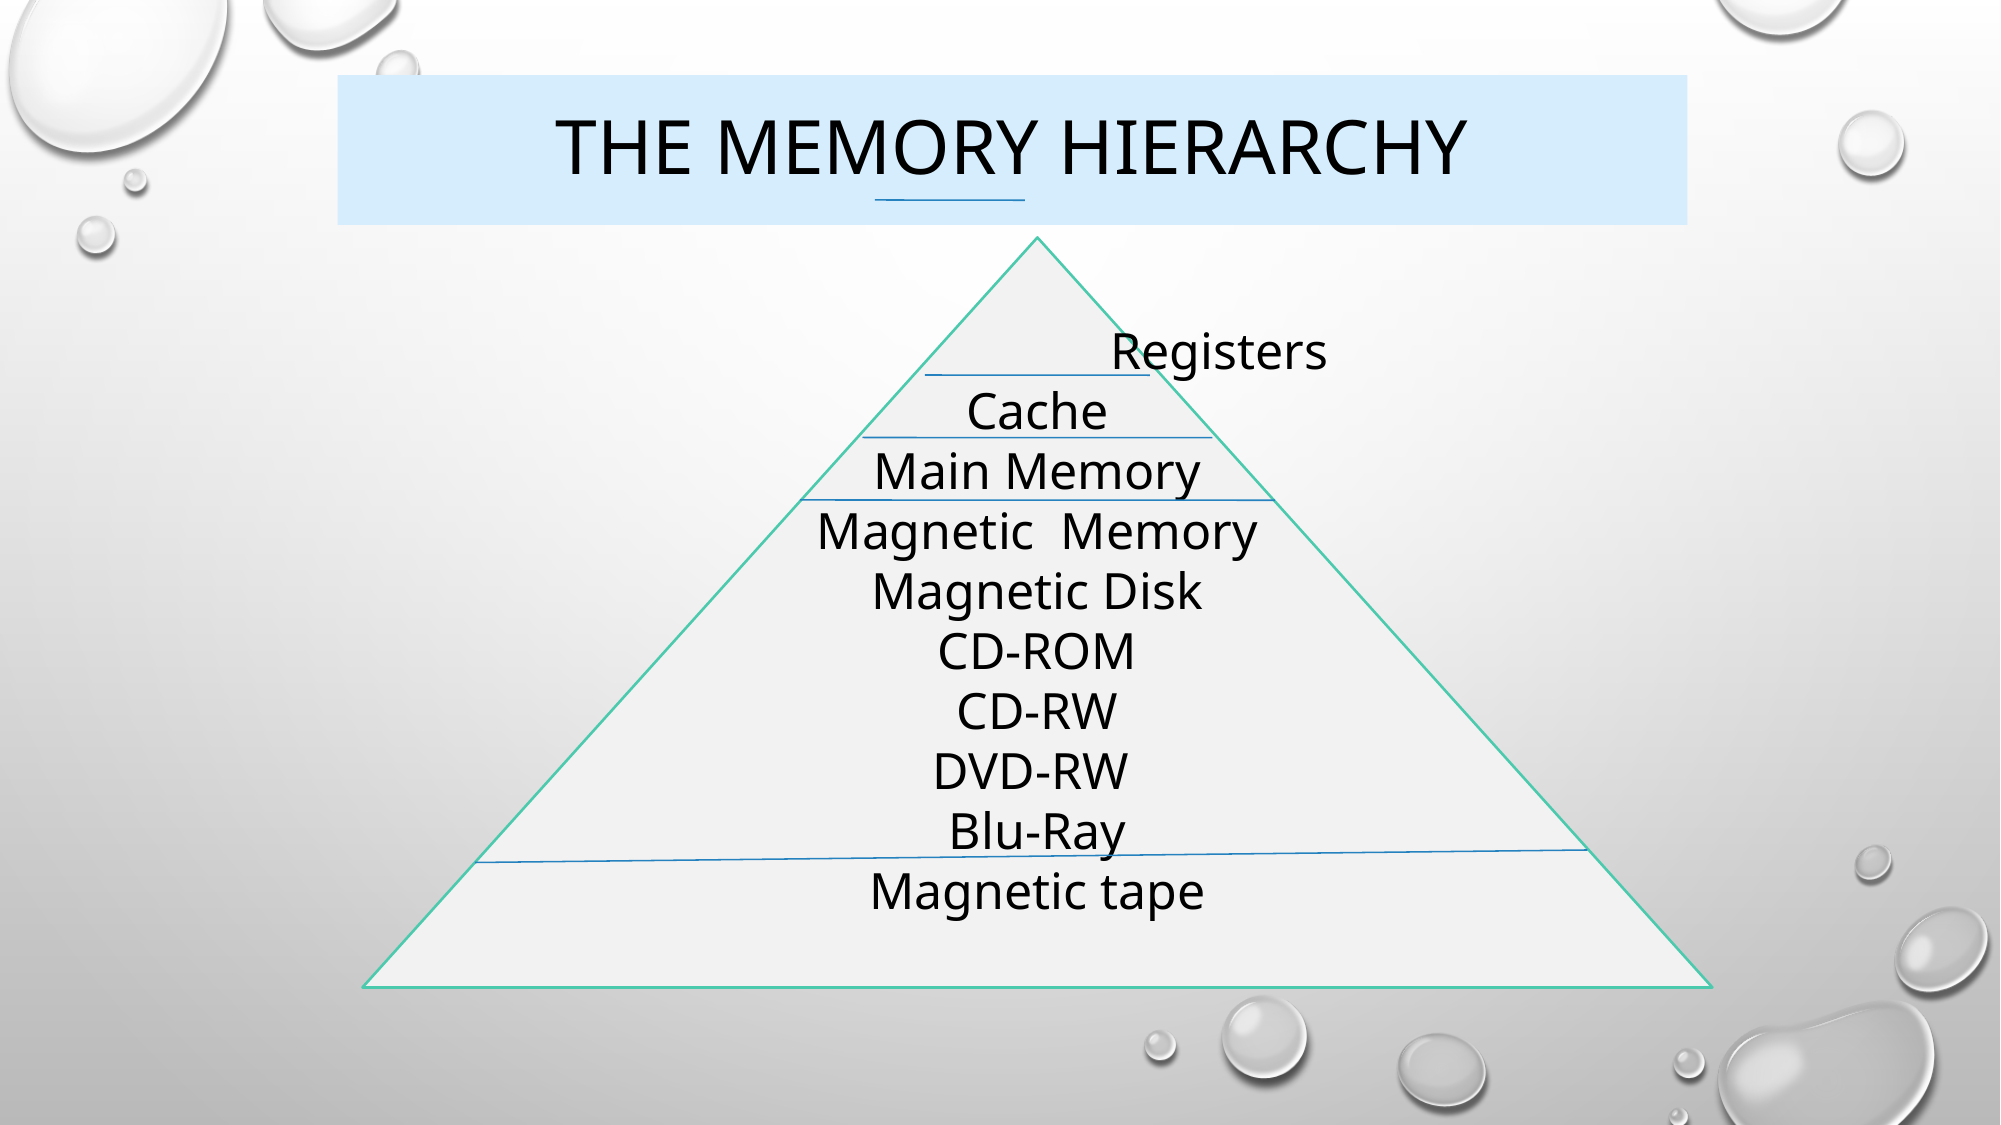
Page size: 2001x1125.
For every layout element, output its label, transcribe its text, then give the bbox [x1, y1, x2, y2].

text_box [474, 849, 1588, 863]
title THE MEMORY HIERARCHY [337, 75, 1688, 225]
text_box Registers Cache Main Memory Magnetic Memory Magnetic Disk CD-ROM CD-RW DVD-RW Blu-Ray Magnetic tape [361, 500, 1714, 989]
text_box Registers Cache Main Memory Magnetic Memory Magnetic Disk CD-ROM CD-RW DVD-RW Blu-Ray Magnetic tape [800, 236, 1275, 499]
picture [0, 0, 2000, 1125]
